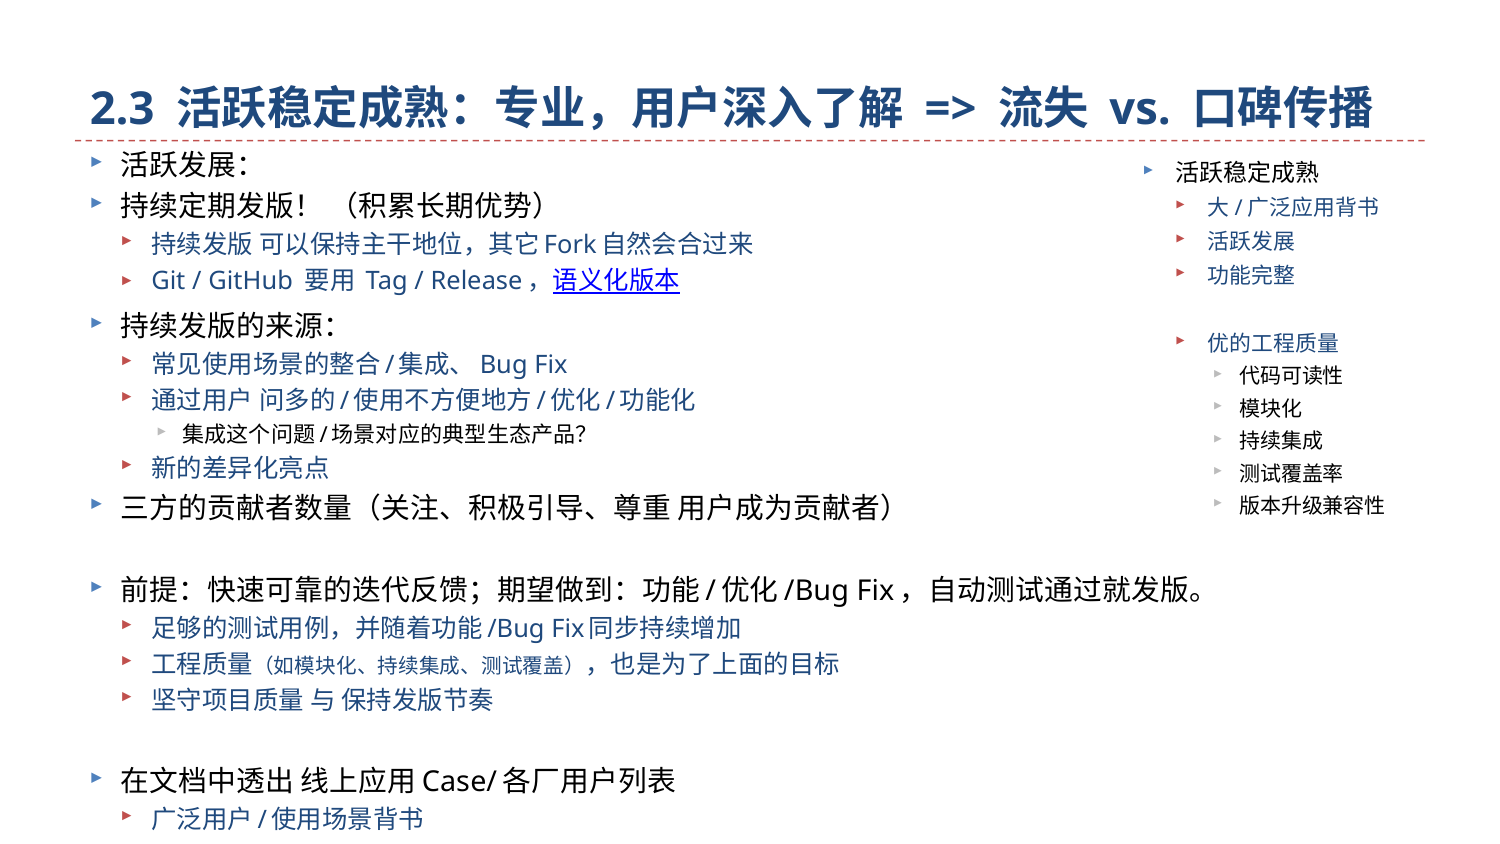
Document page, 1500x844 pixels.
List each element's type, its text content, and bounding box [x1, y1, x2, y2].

list 活跃发展： 持续定期发版！ （积累长期优势） 持续发版 可以保持主干地位，其它Fork自然会合过来 Git / GitHub 要用 Tag / Release，语义化版本 持续发版的来源： 常见使用场景的整合/集成、Bug Fix 通过用户 问多的/使用不方便地方/优化/功能化 集成这个问题/场景对应的典型生态产品？ 新的差异化亮点 三方的贡献者数量（关注、积极引导、尊重 用户成为贡献者） 前提：快速可靠的迭代反馈；期望做到：功能/优化/Bug Fix，自动测试通过就发版。 足够的测试用例，并随着功能/Bug Fix同步持续增加 工程质量（如模块化、持续集成、测试覆盖），也是为了上面的目标 坚守项目质量 与 保持发版节奏 在文档中透出 线上应用Case/各厂用户列表 广泛用户/使用场景背书 [74, 139, 1425, 844]
text_box 活跃稳定成熟 大/广泛应用背书 活跃发展 功能完整 优的工程质量 代码可读性 模块化 持续集成 测试覆盖率 版本升级兼容性 [1127, 150, 1497, 529]
title 2.3 活跃稳定成熟：专业，用户深入了解 => 流失 vs. 口碑传播 [75, 18, 1425, 139]
